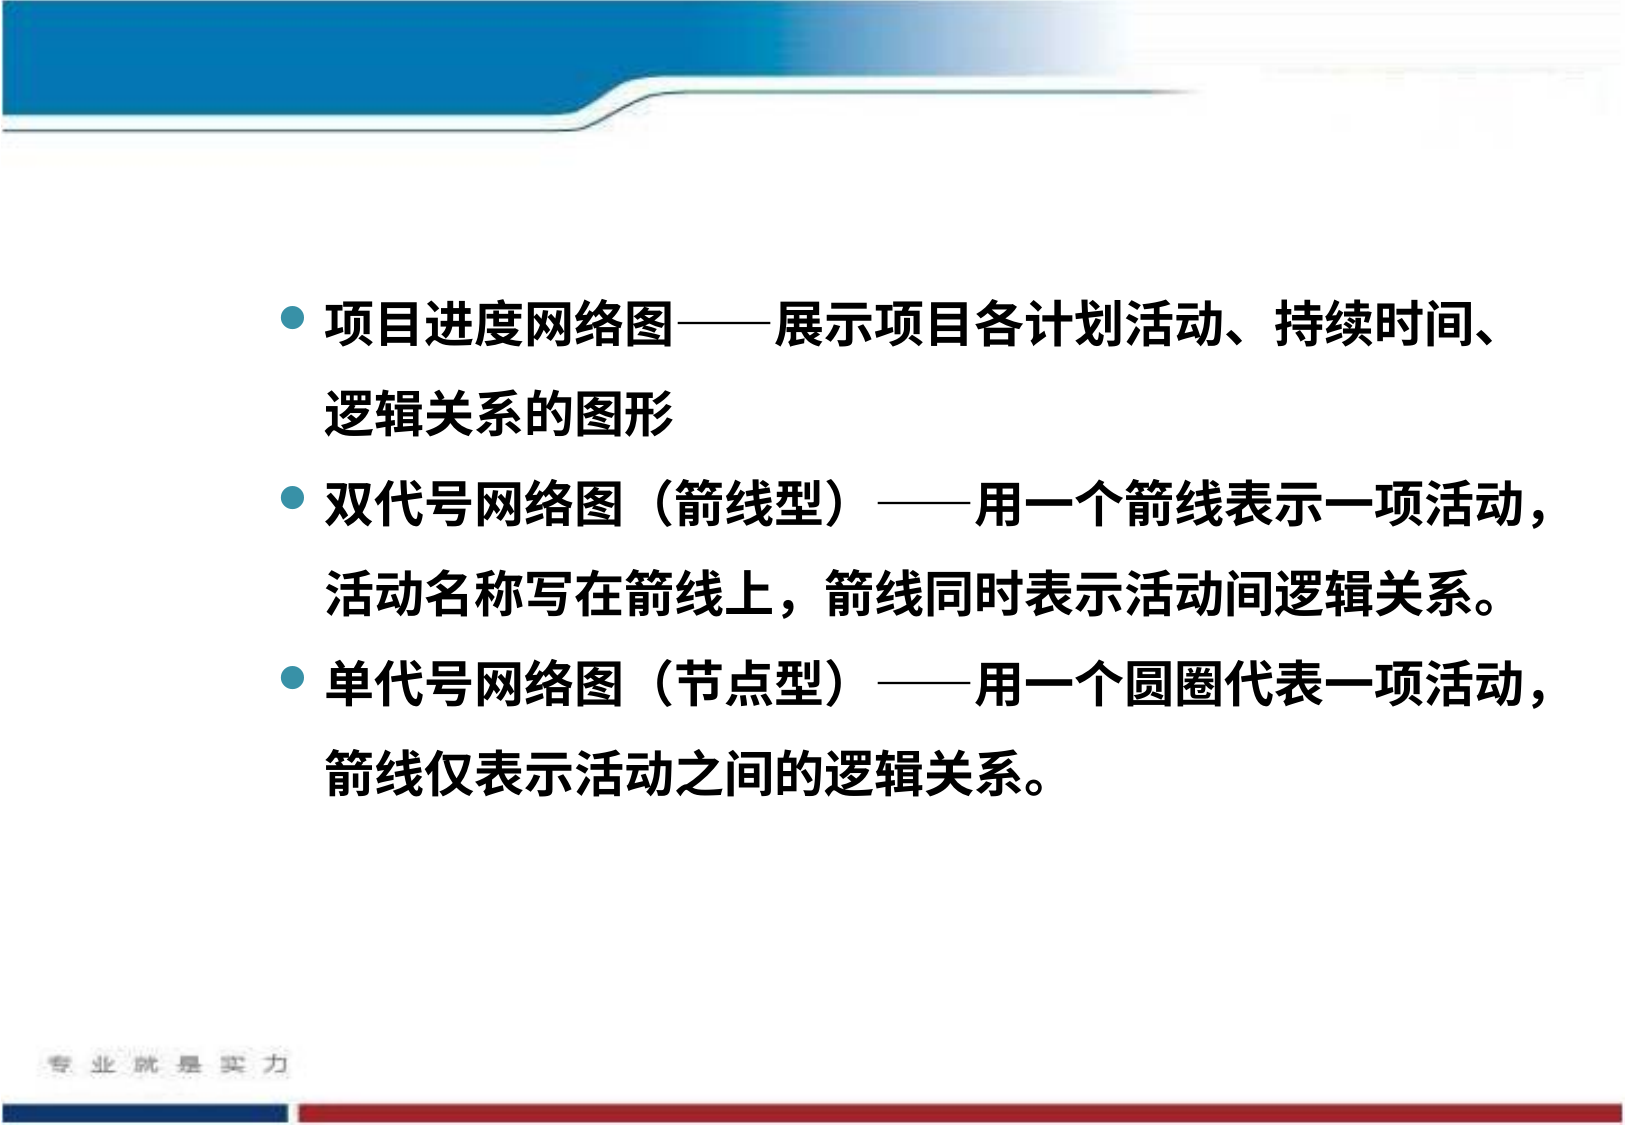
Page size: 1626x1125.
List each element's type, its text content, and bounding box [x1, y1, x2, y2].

picture [1, 0, 1625, 1125]
text_box 项目进度网络图——展示项目各计划活动、持续时间、逻辑关系的图形 双代号网络图（箭线型）——用一个箭线表示一项活动，活动名称写在箭线上，箭线同时表示活动间逻辑关系。 单代号网络图（节点型）——用一个圆圈代表一项活动，箭线仅表示活动之间的逻辑关系。 [249, 255, 1581, 811]
